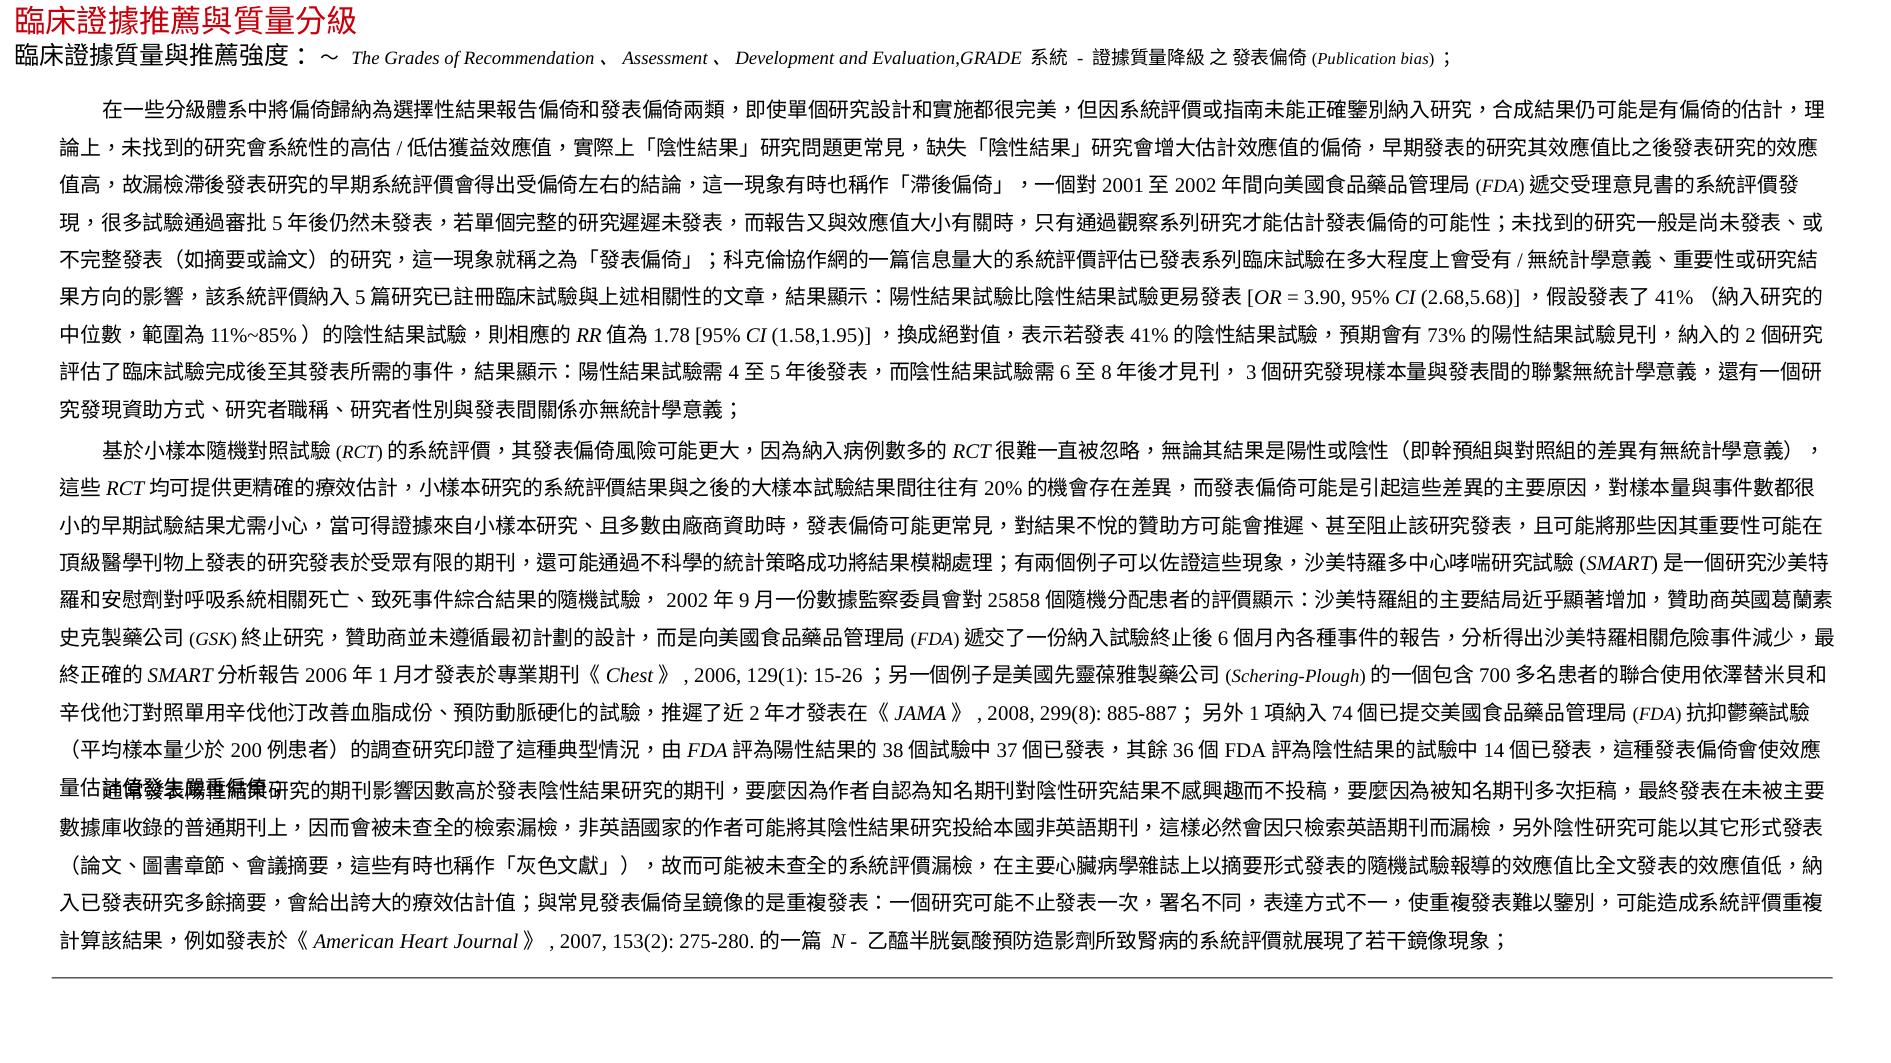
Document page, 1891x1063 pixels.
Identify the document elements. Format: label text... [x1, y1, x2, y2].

text_box 臨床證據質量與推薦強度 ：～ The Grades of Recommendation、Assessment、Development and Evaluation,GRADE 系統 - 證據質量降級 之 發表偏倚(Publication bias) ； [0, 29, 1564, 77]
text_box 臨床證據推薦與質量分級 [0, 1, 1398, 29]
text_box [44, 76, 1852, 963]
